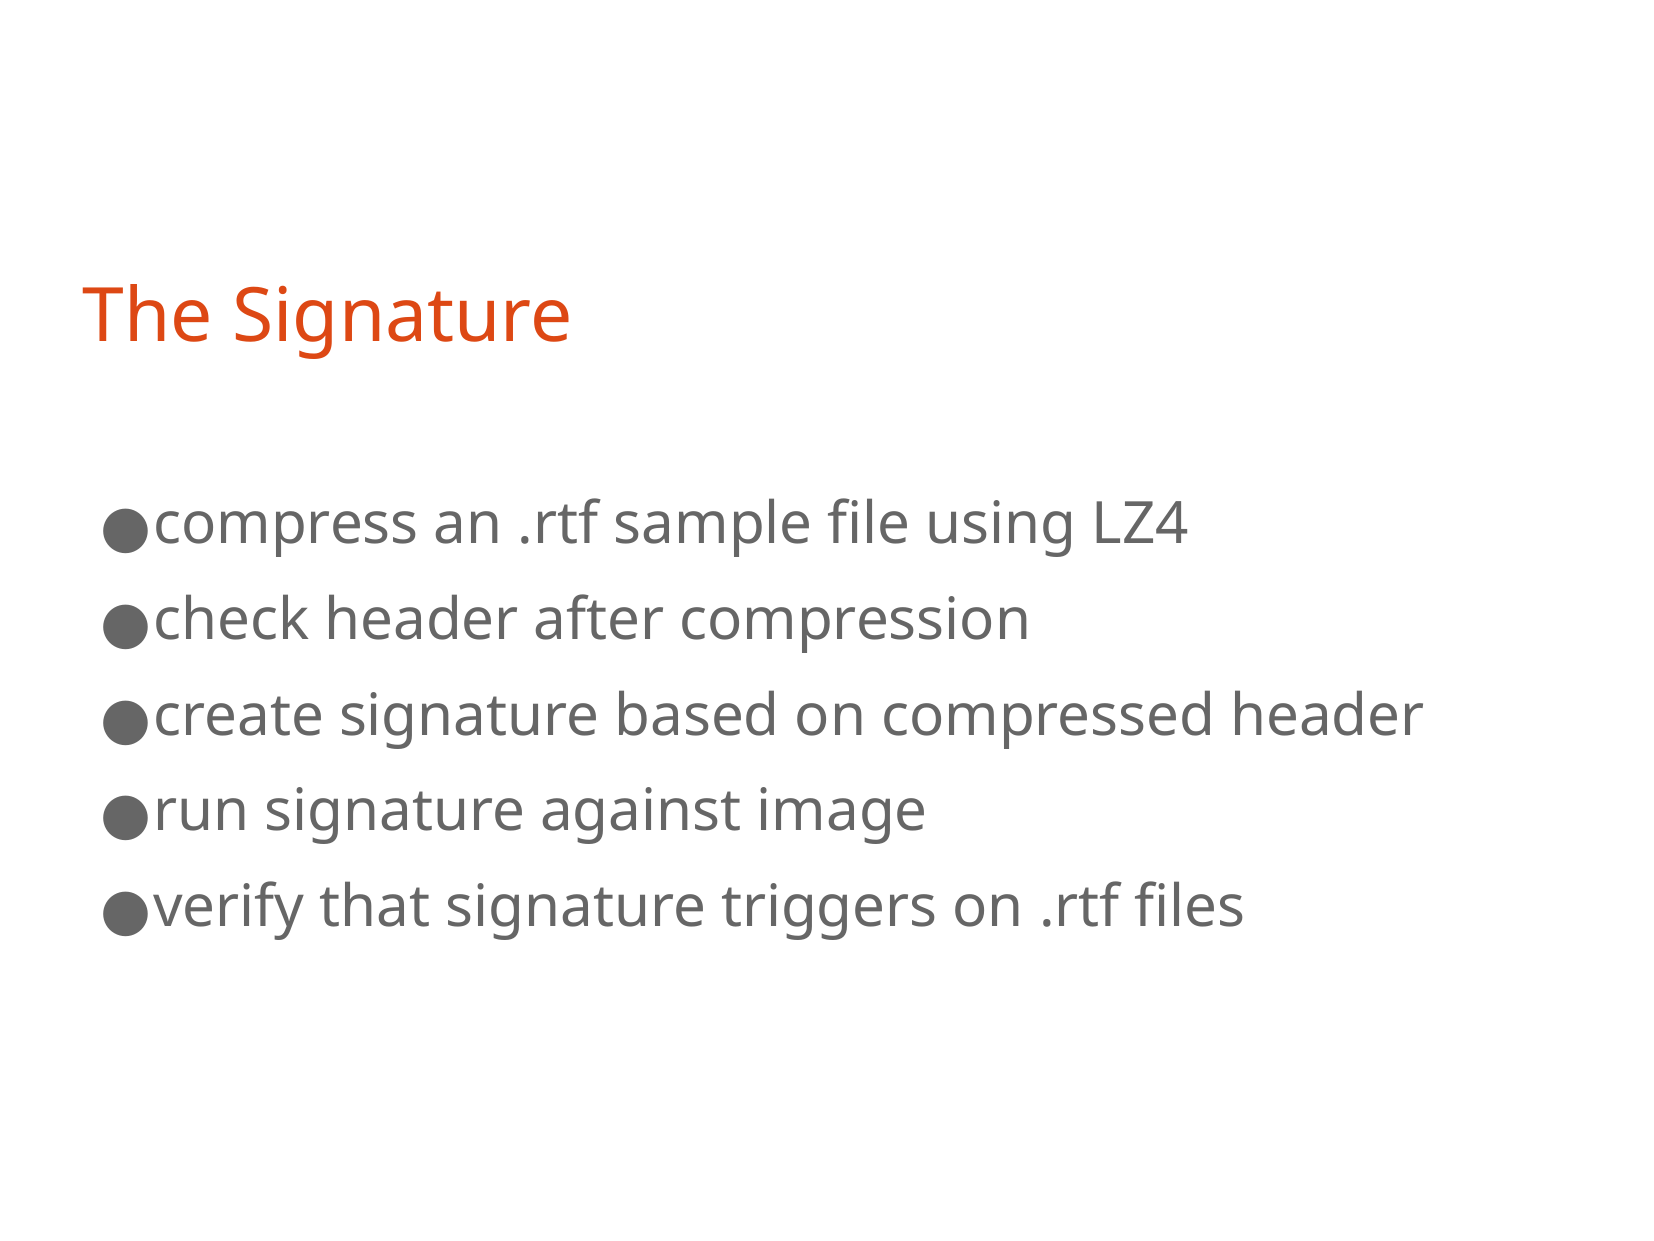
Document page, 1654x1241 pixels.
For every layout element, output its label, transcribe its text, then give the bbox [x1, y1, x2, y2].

text_box The Signature [82, 248, 1571, 375]
text_box compress an .rtf sample file using LZ4 check header after compression create signature based on compressed header run signature against image verify that signature triggers on .rtf files [82, 389, 1571, 1010]
